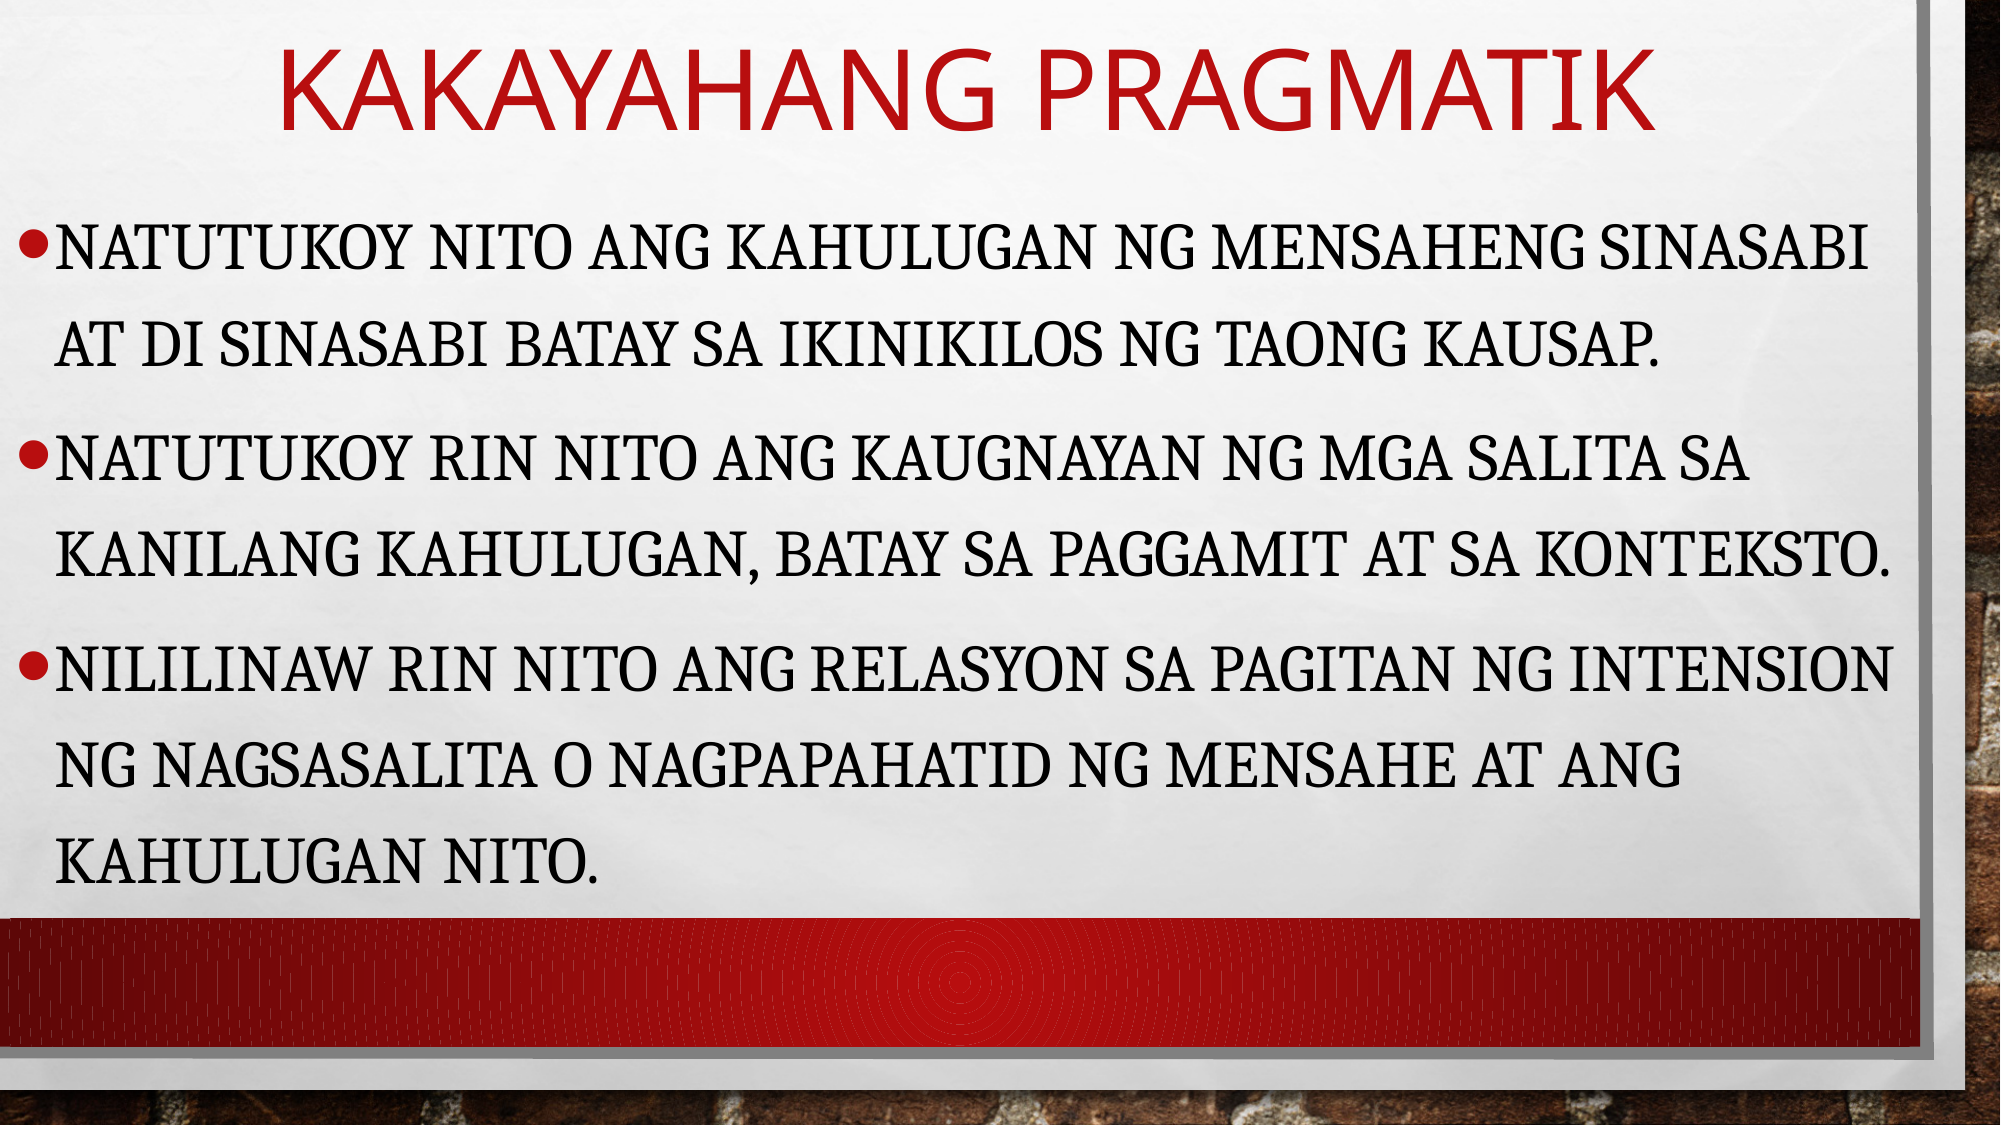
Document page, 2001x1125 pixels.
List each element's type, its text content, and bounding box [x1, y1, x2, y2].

picture [0, 0, 2000, 1125]
title Kakayahang pragmatik [112, 0, 1818, 161]
list Natutukoy nito ang kahulugan ng mensaheng sinasabi at di sinasabi batay sa ikinikilos ng taong kausap. Natutukoy rin nito ang kaugnayan ng mga salita sa kanilang kahulugan, batay sa paggamit at sa konteksto. Nililinaw rin nito ang relasyon sa pagitan ng intension ng nagsasalita o nagpapahatid ng mensahe at ang kahulugan nito. [0, 161, 1919, 923]
